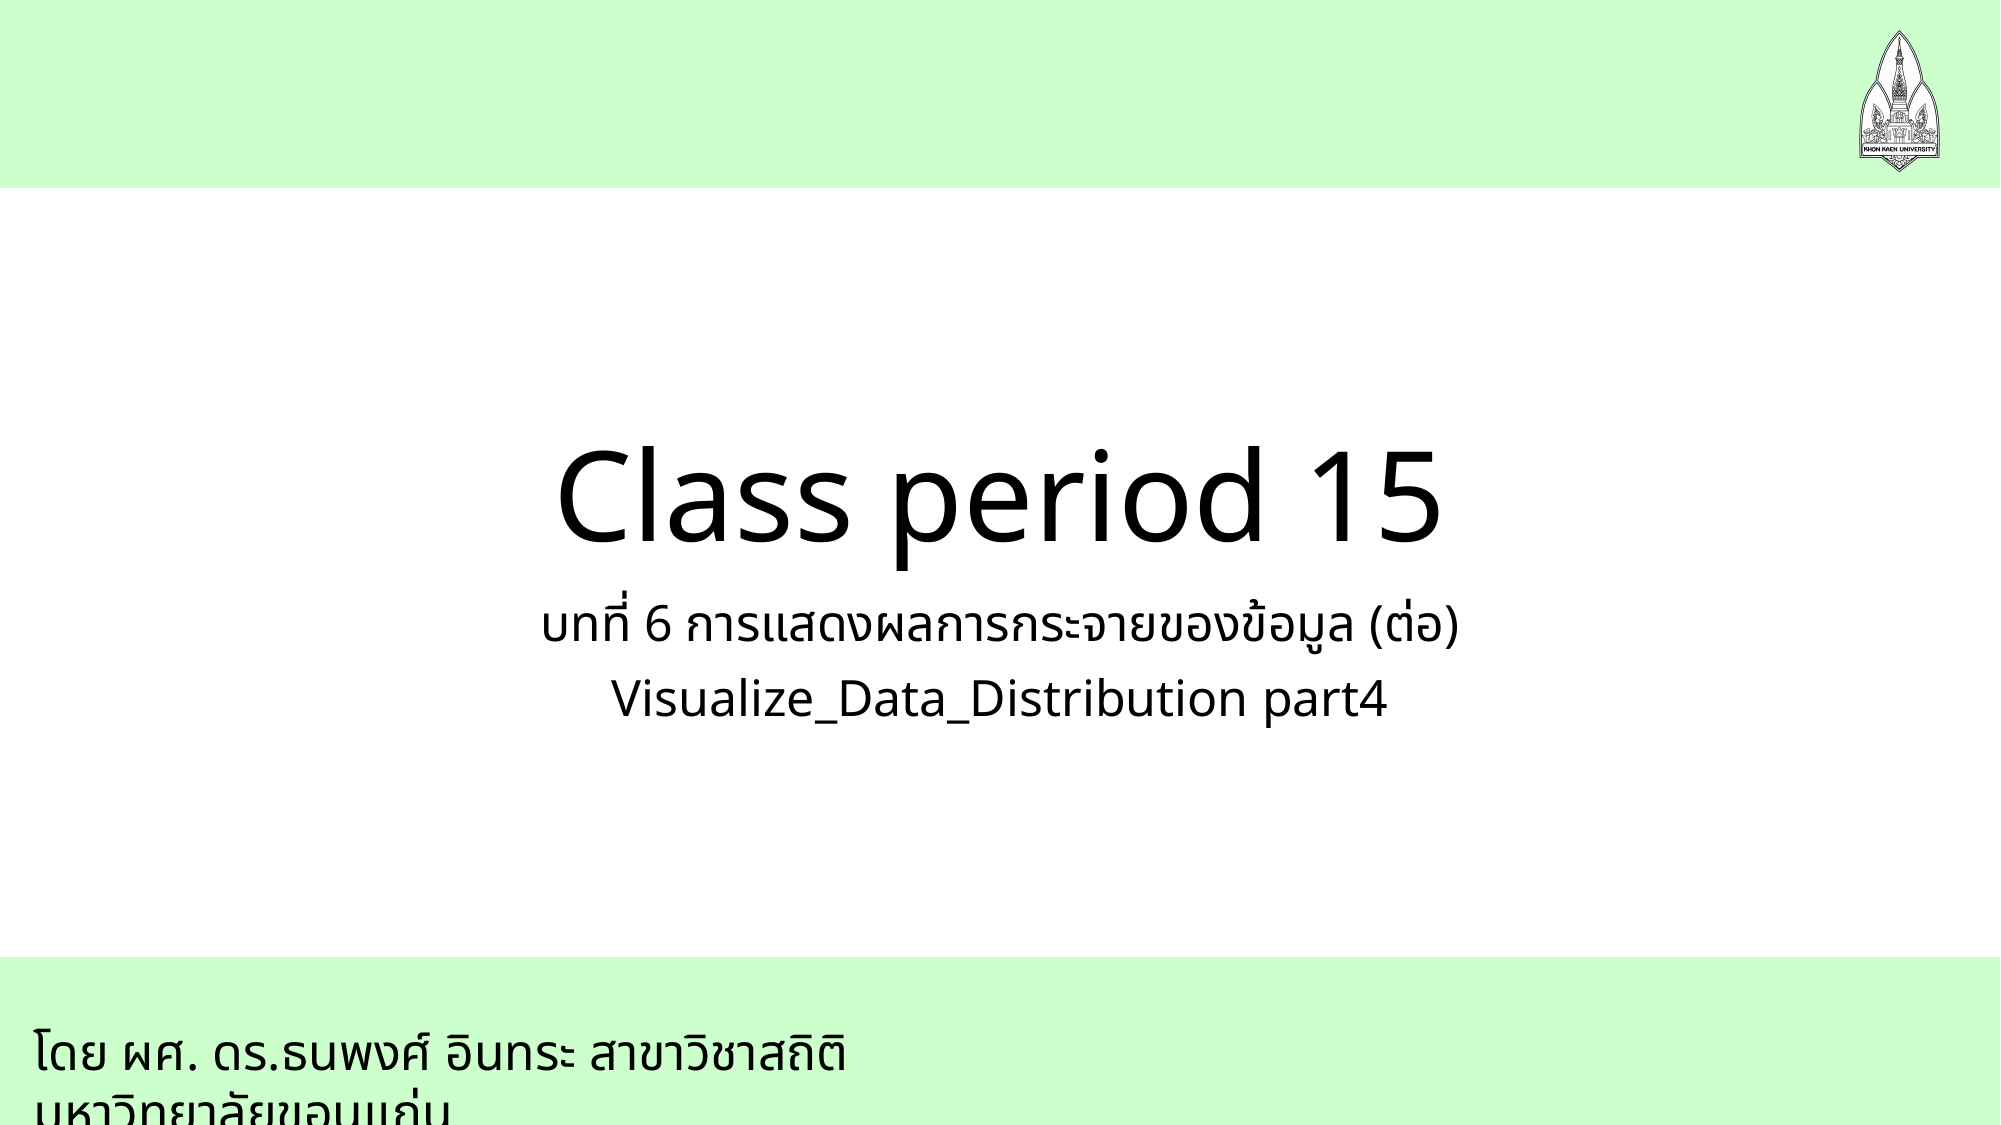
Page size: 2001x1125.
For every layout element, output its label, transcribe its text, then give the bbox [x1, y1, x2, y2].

text_box [0, 0, 2000, 188]
picture [1812, 19, 1993, 187]
subtitle บทที่ 6 การแสดงผลการกระจายของข้อมูล (ต่อ) Visualize_Data_Distribution part4 [249, 590, 1750, 863]
text_box โดย ผศ. ดร.ธนพงศ์ อินทระ สาขาวิชาสถิติ มหาวิทยาลัยขอนแก่น [18, 1012, 927, 1125]
text_box [0, 957, 2000, 1125]
title Class period 15 [249, 184, 1750, 576]
